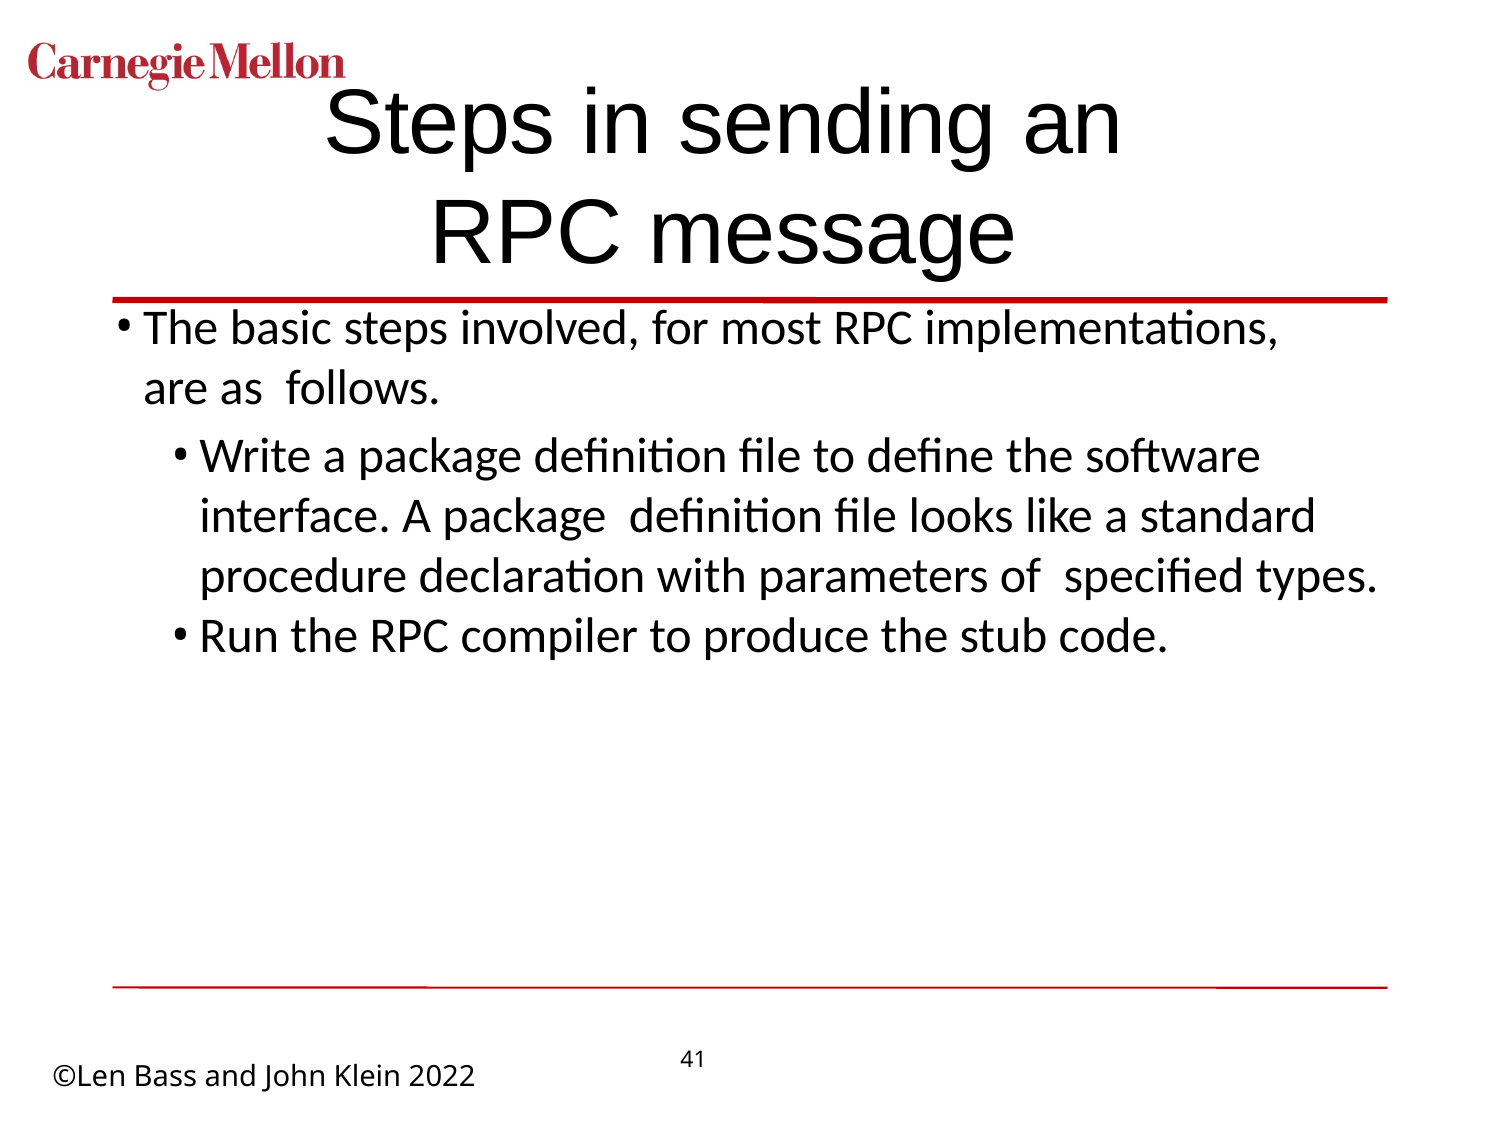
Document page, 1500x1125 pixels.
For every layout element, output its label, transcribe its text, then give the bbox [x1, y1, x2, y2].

text_box The basic steps involved, for most RPC implementations, are as follows. Write a package definition file to define the software interface. A package definition file looks like a standard procedure declaration with parameters of specified types. Run the RPC compiler to produce the stub code. [113, 282, 1475, 663]
title Steps in sending an RPC message [275, 60, 1172, 282]
picture [24, 37, 349, 92]
